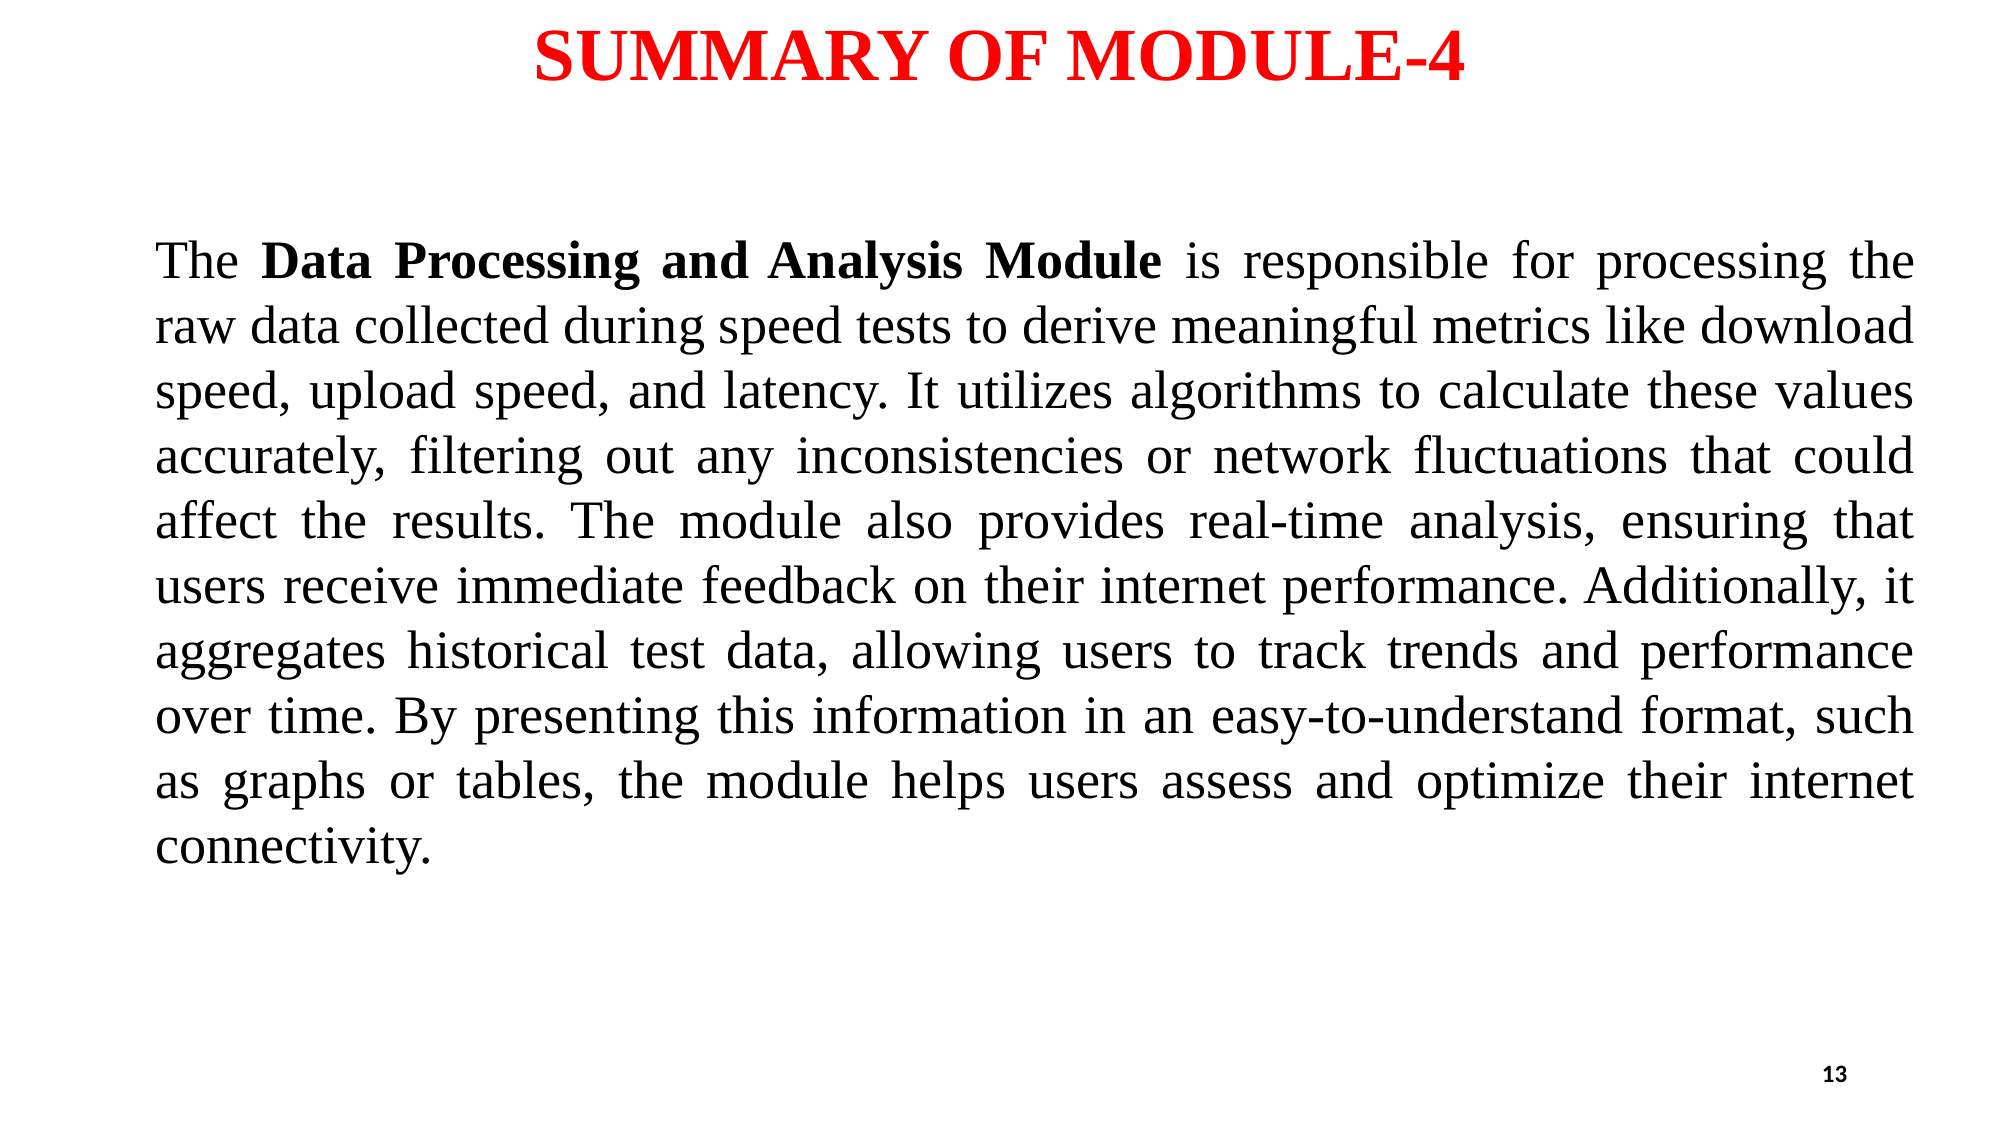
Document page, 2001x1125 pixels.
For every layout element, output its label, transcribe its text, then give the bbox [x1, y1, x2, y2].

title SUMMARY OF MODULE-4 [0, 0, 2000, 112]
slide_number 13 [1412, 1042, 1863, 1103]
list The Data Processing and Analysis Module is responsible for processing the raw data collected during speed tests to derive meaningful metrics like download speed, upload speed, and latency. It utilizes algorithms to calculate these values accurately, filtering out any inconsistencies or network fluctuations that could affect the results. The module also provides real-time analysis, ensuring that users receive immediate feedback on their internet performance. Additionally, it aggregates historical test data, allowing users to track trends and performance over time. By presenting this information in an easy-to-understand format, such as graphs or tables, the module helps users assess and optimize their internet connectivity. [140, 216, 1932, 882]
